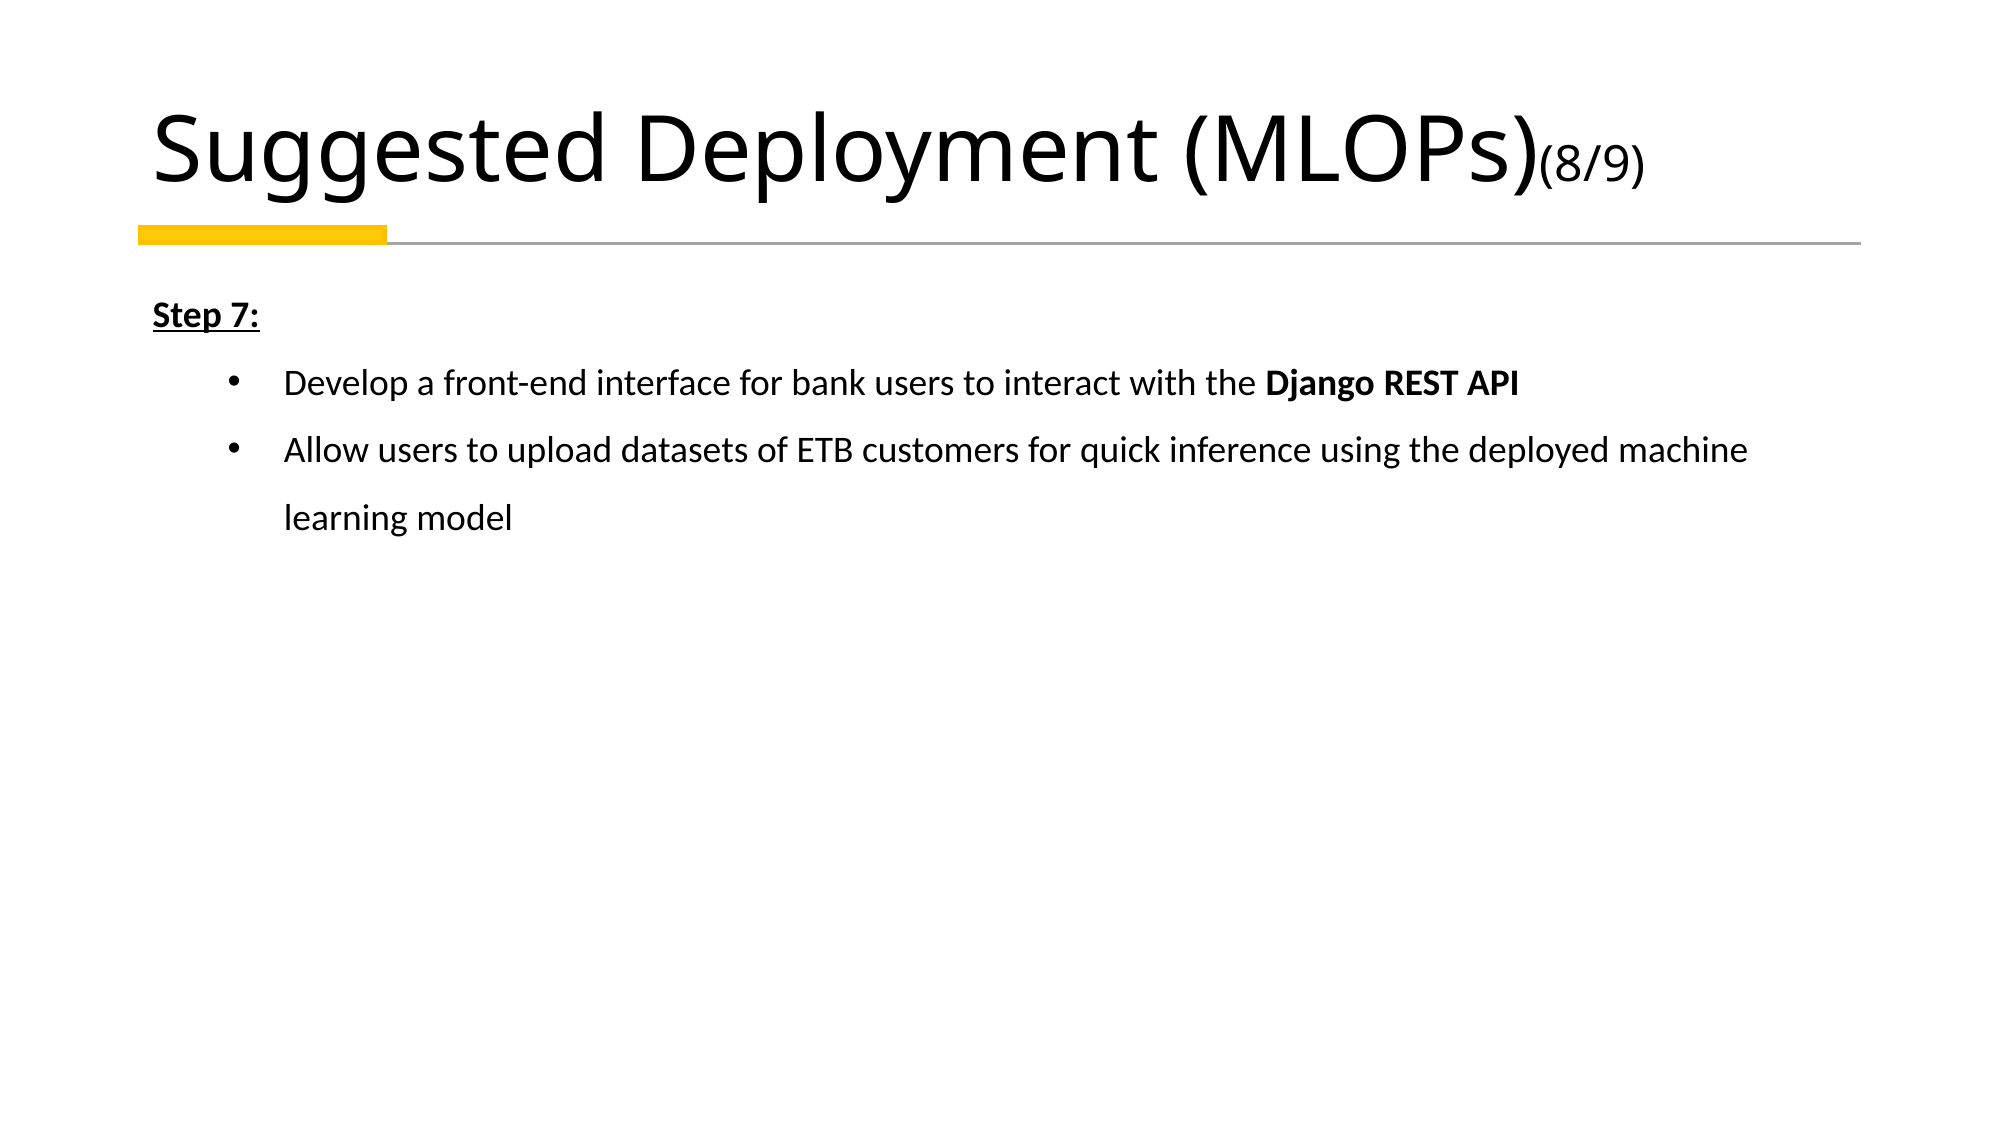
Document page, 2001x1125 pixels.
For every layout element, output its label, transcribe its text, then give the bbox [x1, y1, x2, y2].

title Suggested Deployment (MLOPs)(8/9) [138, 41, 1862, 209]
text_box Step 7: Develop a front-end interface for bank users to interact with the Django REST API Allow users to upload datasets of ETB customers for quick inference using the deployed machine learning model [137, 260, 1853, 545]
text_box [140, 227, 1862, 244]
